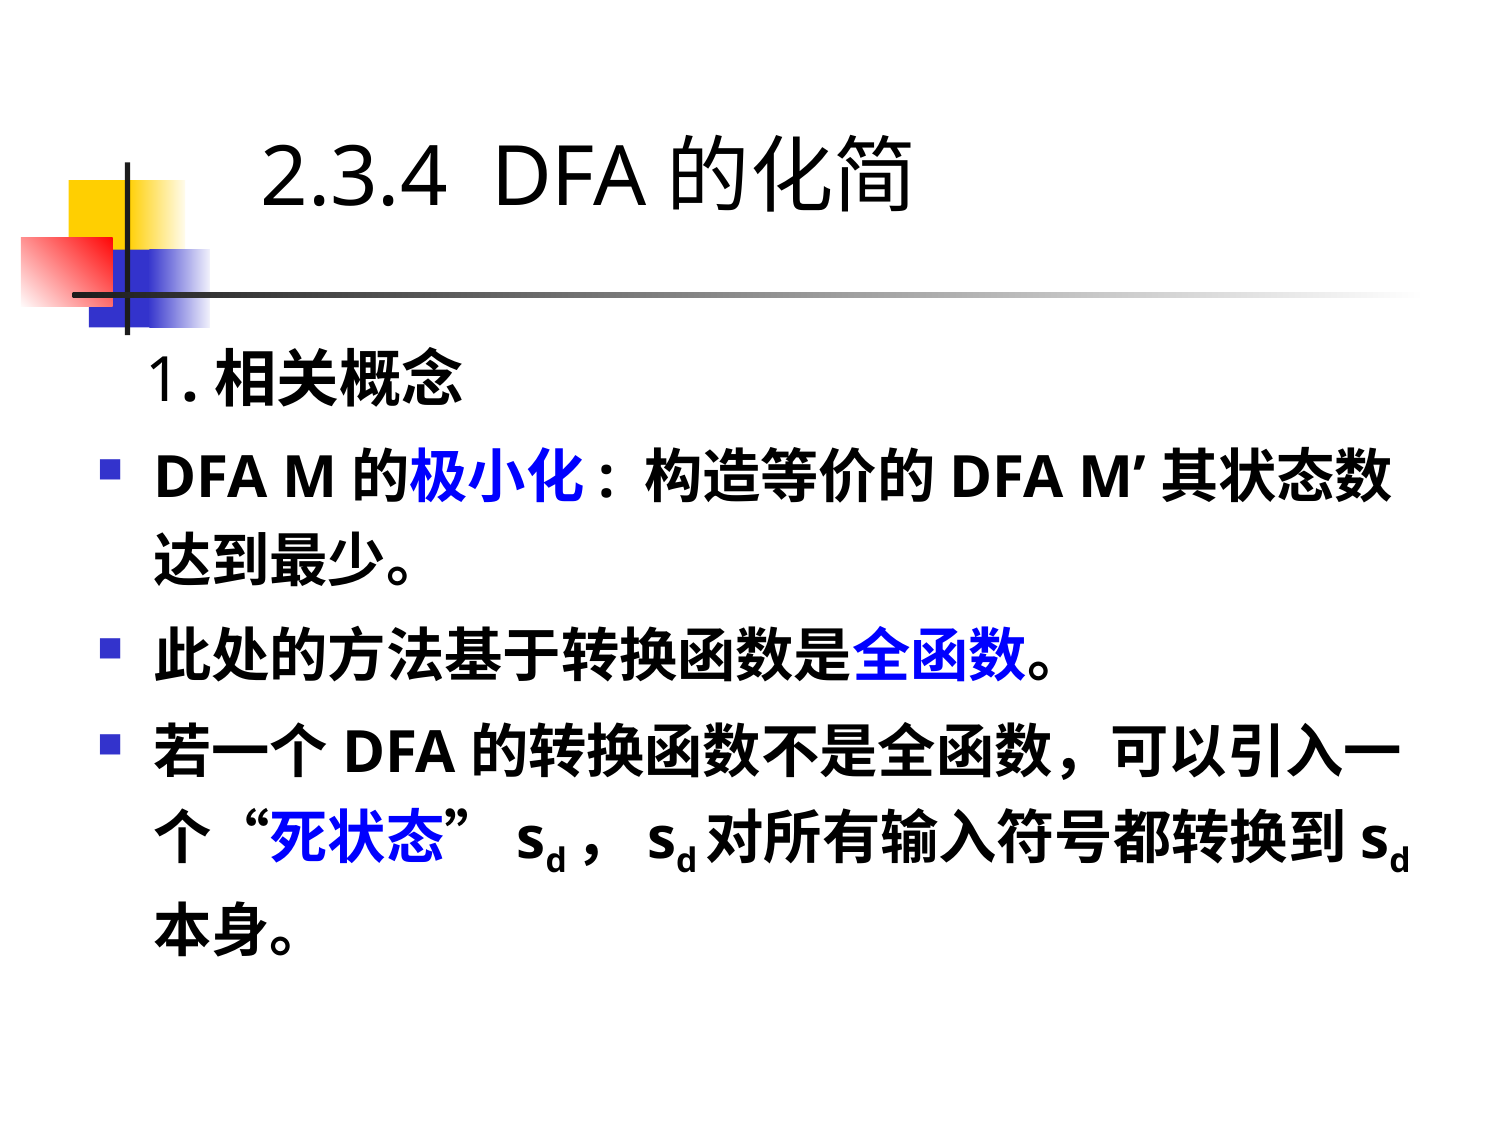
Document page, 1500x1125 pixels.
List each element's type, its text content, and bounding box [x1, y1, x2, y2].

text_box 2.3.4 DFA的化简 [246, 117, 1310, 227]
list 1.相关概念 DFA M的极小化: 构造等价的DFA M’其状态数达到最少。 此处的方法基于转换函数是全函数。 若一个DFA的转换函数不是全函数，可以引入一个“死状态”sd，sd对所有输入符号都转换到sd本身。 [81, 316, 1430, 1079]
